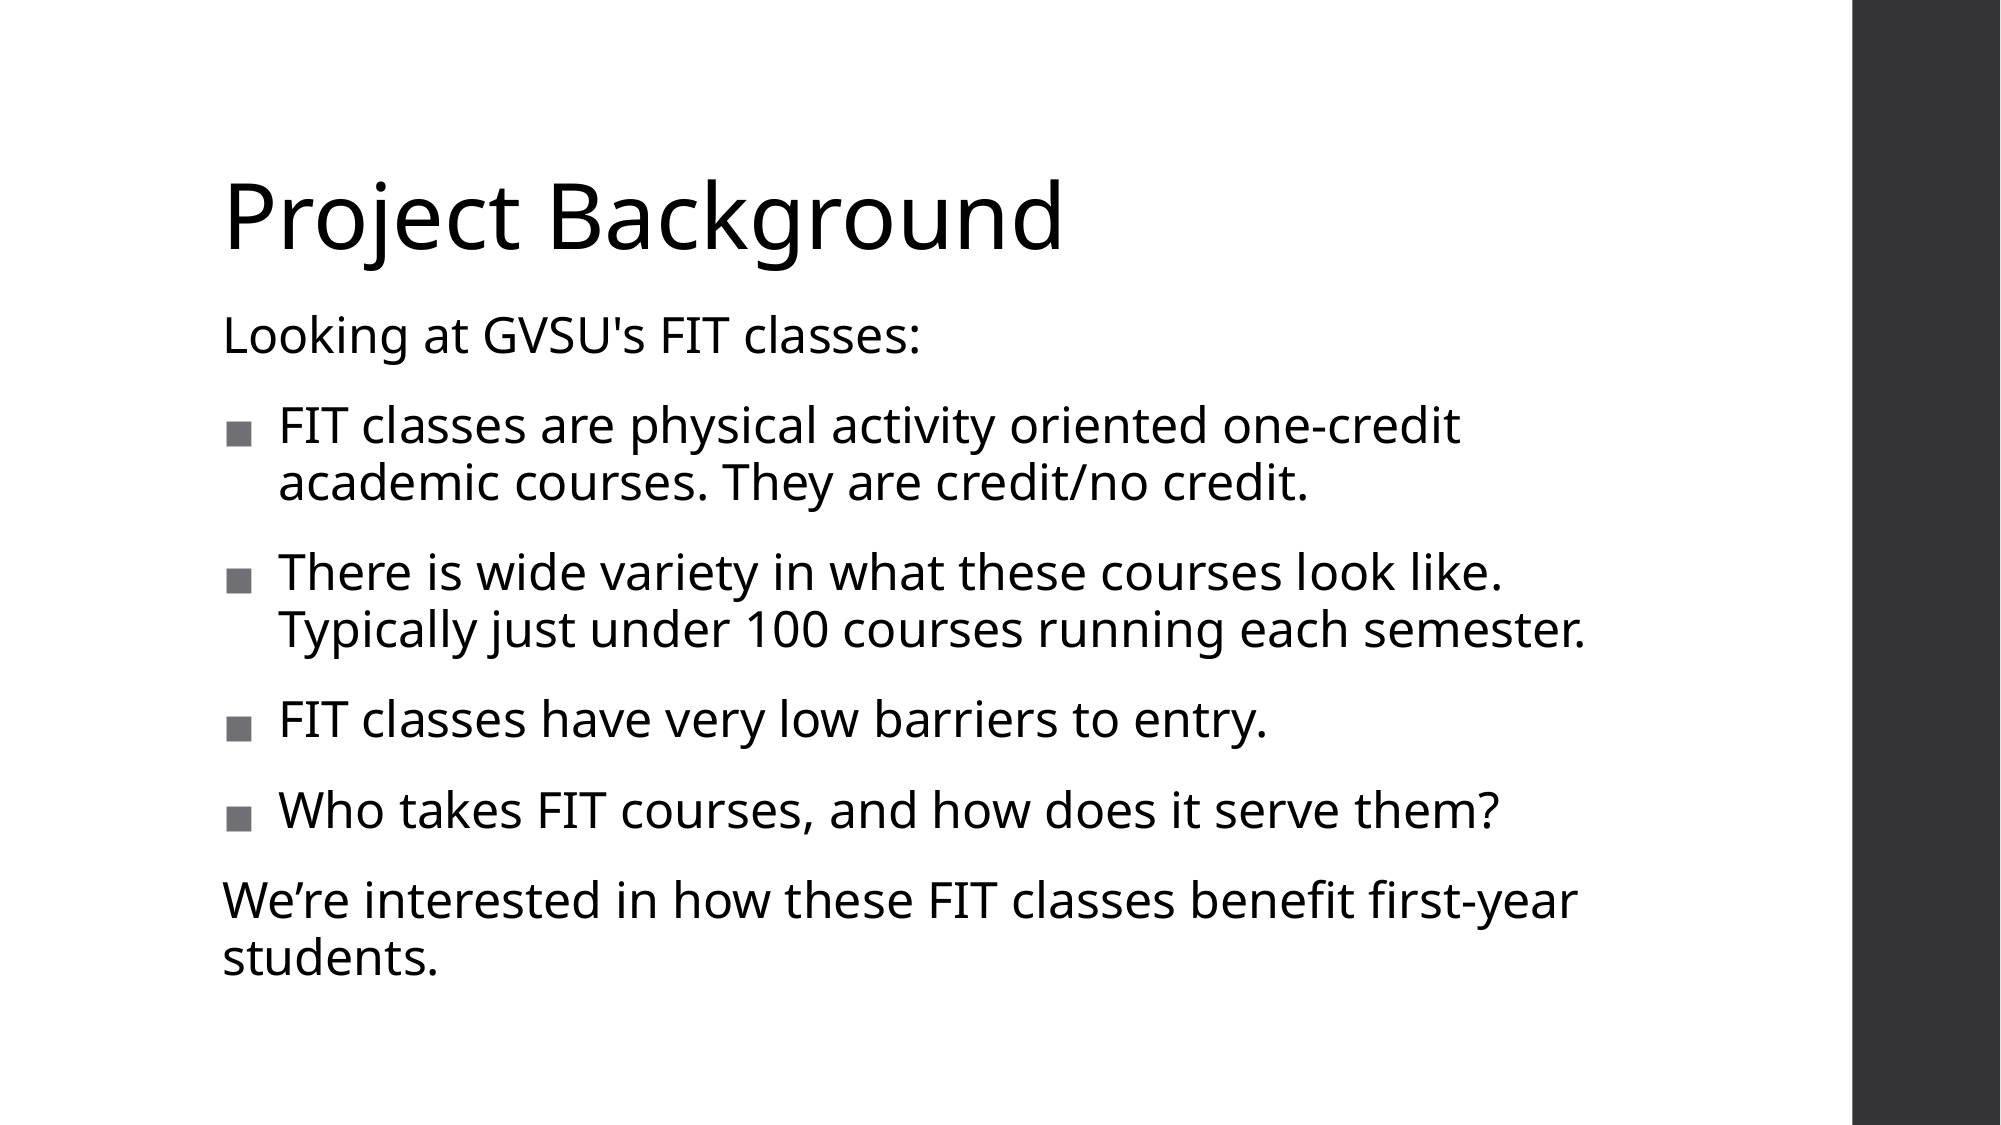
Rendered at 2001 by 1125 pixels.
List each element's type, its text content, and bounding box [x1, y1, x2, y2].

title Project Background [206, 60, 1797, 278]
list Looking at GVSU's FIT classes: FIT classes are physical activity oriented one-credit academic courses. They are credit/no credit. There is wide variety in what these courses look like. Typically just under 100 courses running each semester. FIT classes have very low barriers to entry. Who takes FIT courses, and how does it serve them? We’re interested in how these FIT classes benefit first-year students. [206, 299, 1617, 1014]
